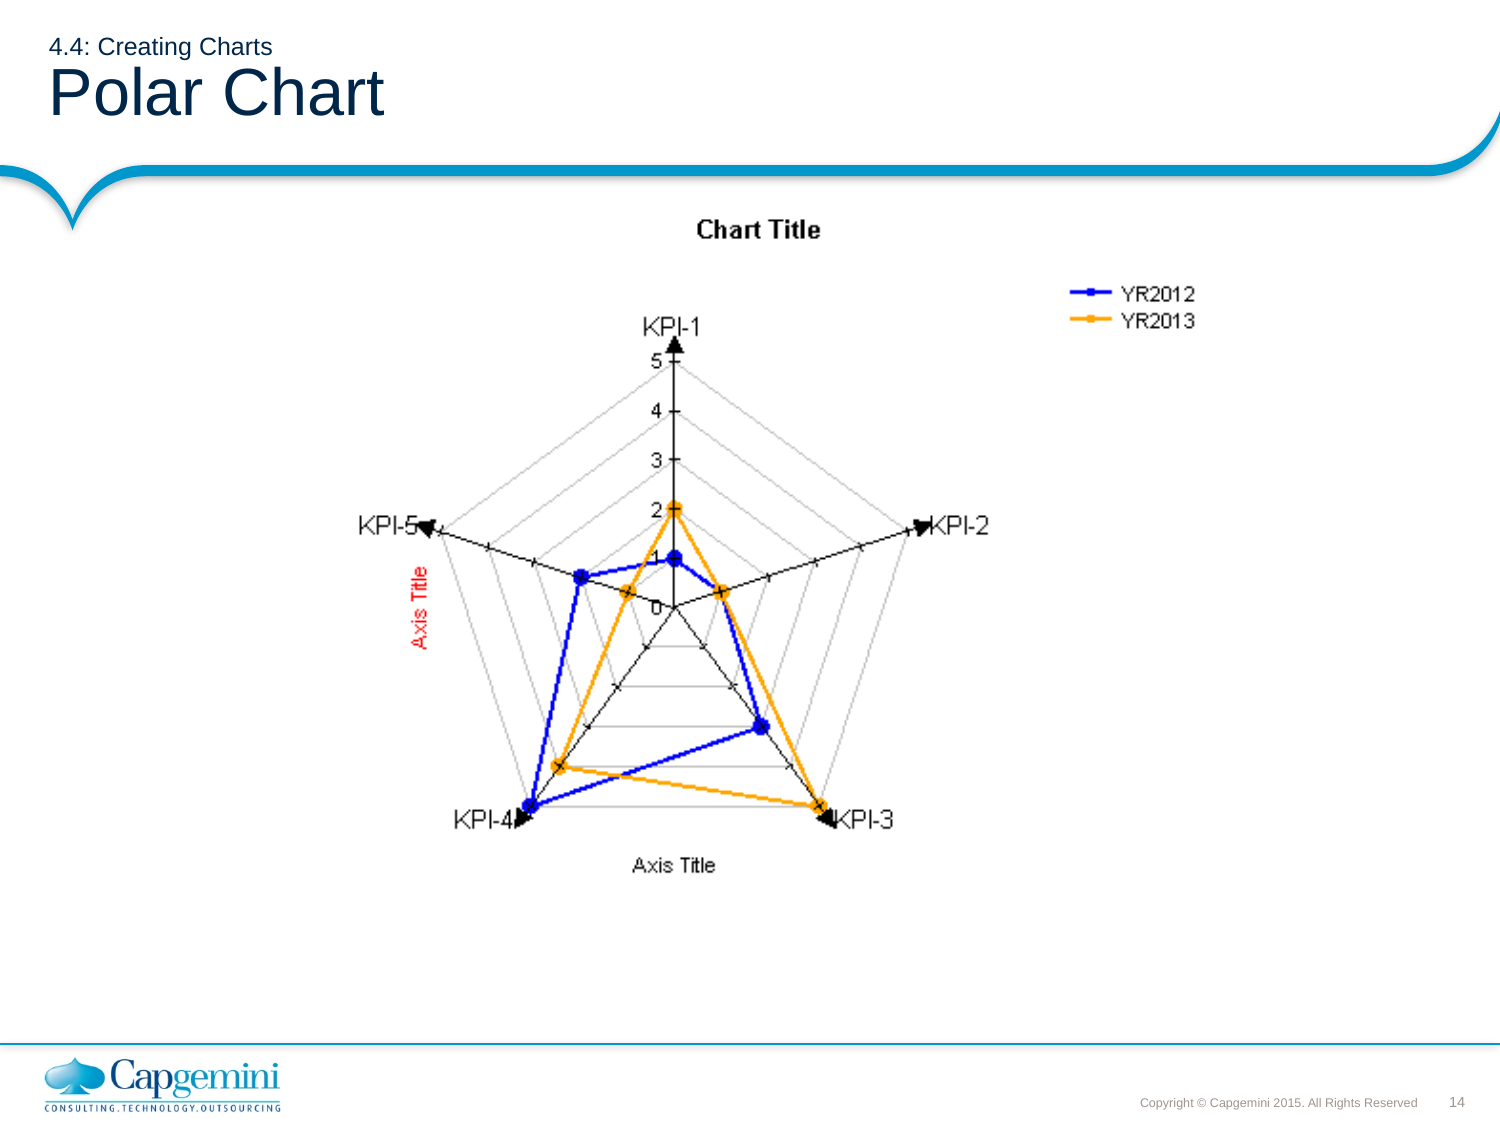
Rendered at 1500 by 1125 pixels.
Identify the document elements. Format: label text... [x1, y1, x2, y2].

title 4.4: Creating Charts Polar Chart [0, 0, 1500, 165]
picture [44, 1056, 281, 1113]
picture [278, 197, 1246, 961]
